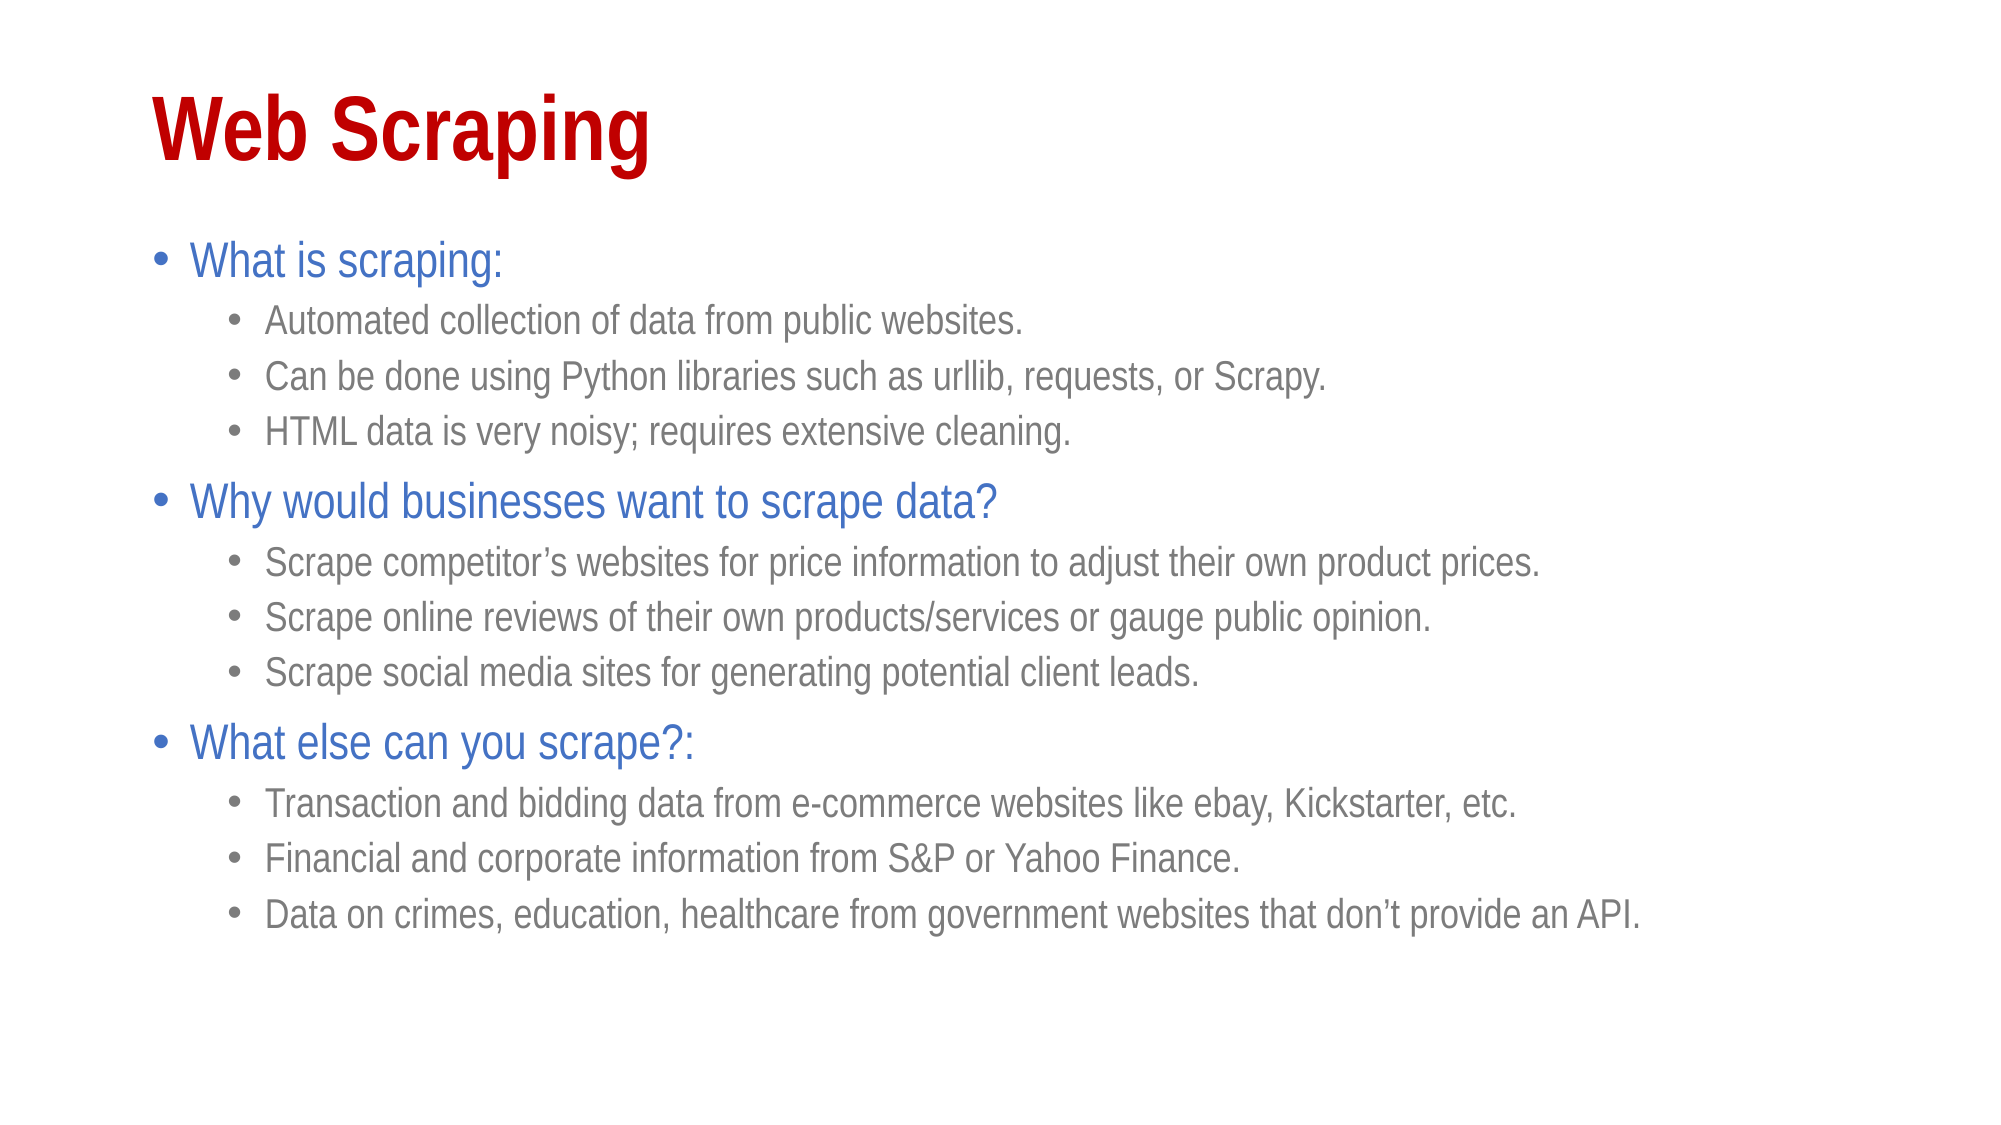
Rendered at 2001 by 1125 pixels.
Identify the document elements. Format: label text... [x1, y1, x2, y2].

list What is scraping: Automated collection of data from public websites. Can be done using Python libraries such as urllib, requests, or Scrapy. HTML data is very noisy; requires extensive cleaning. Why would businesses want to scrape data? Scrape competitor’s websites for price information to adjust their own product prices. Scrape online reviews of their own products/services or gauge public opinion. Scrape social media sites for generating potential client leads. What else can you scrape?: Transaction and bidding data from e-commerce websites like ebay, Kickstarter, etc. Financial and corporate information from S&P or Yahoo Finance. Data on crimes, education, healthcare from government websites that don’t provide an API. [137, 226, 1908, 1043]
title Web Scraping [137, 59, 1908, 202]
